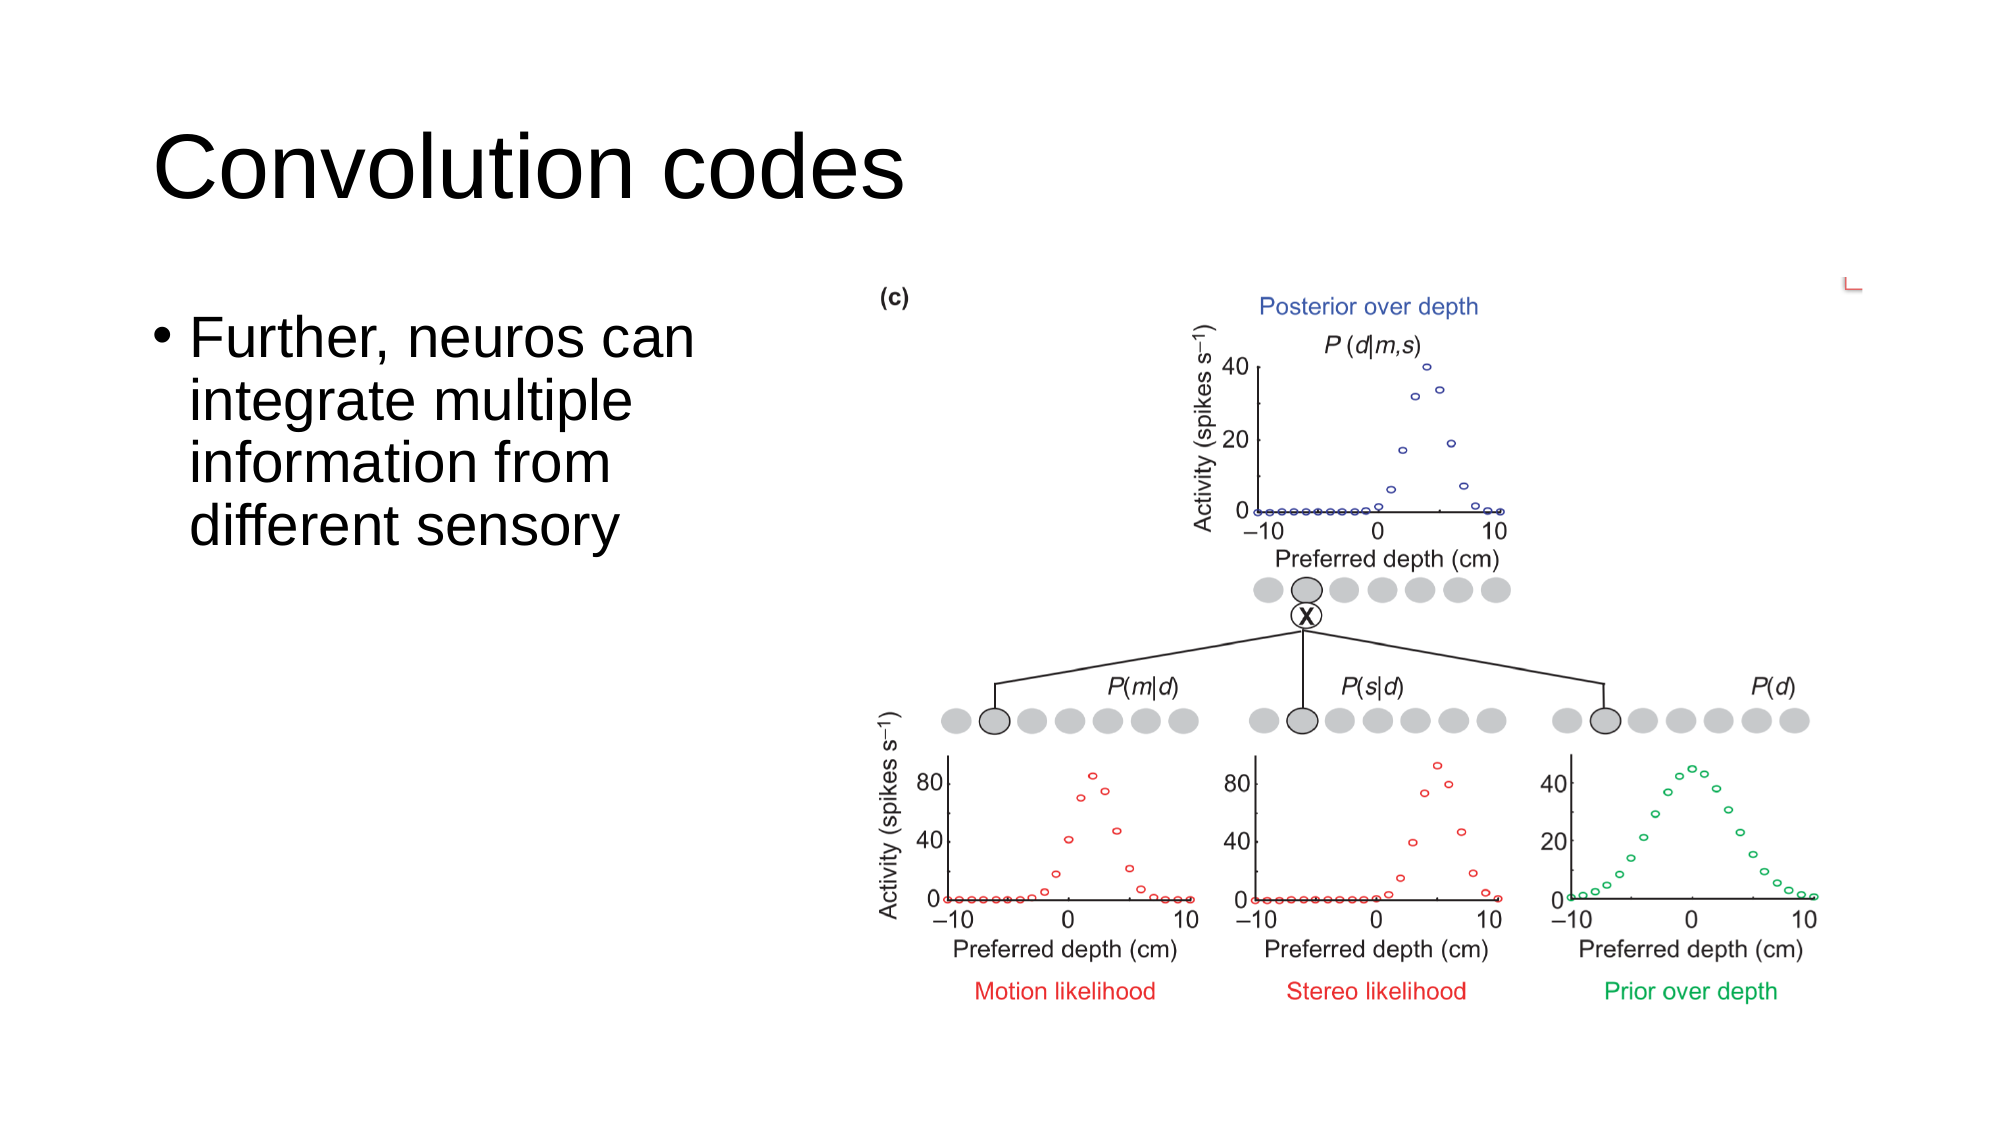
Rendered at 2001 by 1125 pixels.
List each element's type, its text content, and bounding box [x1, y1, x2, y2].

title Convolution codes [137, 59, 1863, 278]
picture [839, 277, 1863, 1014]
list Further, neuros can integrate multiple information from different sensory [137, 299, 761, 1014]
